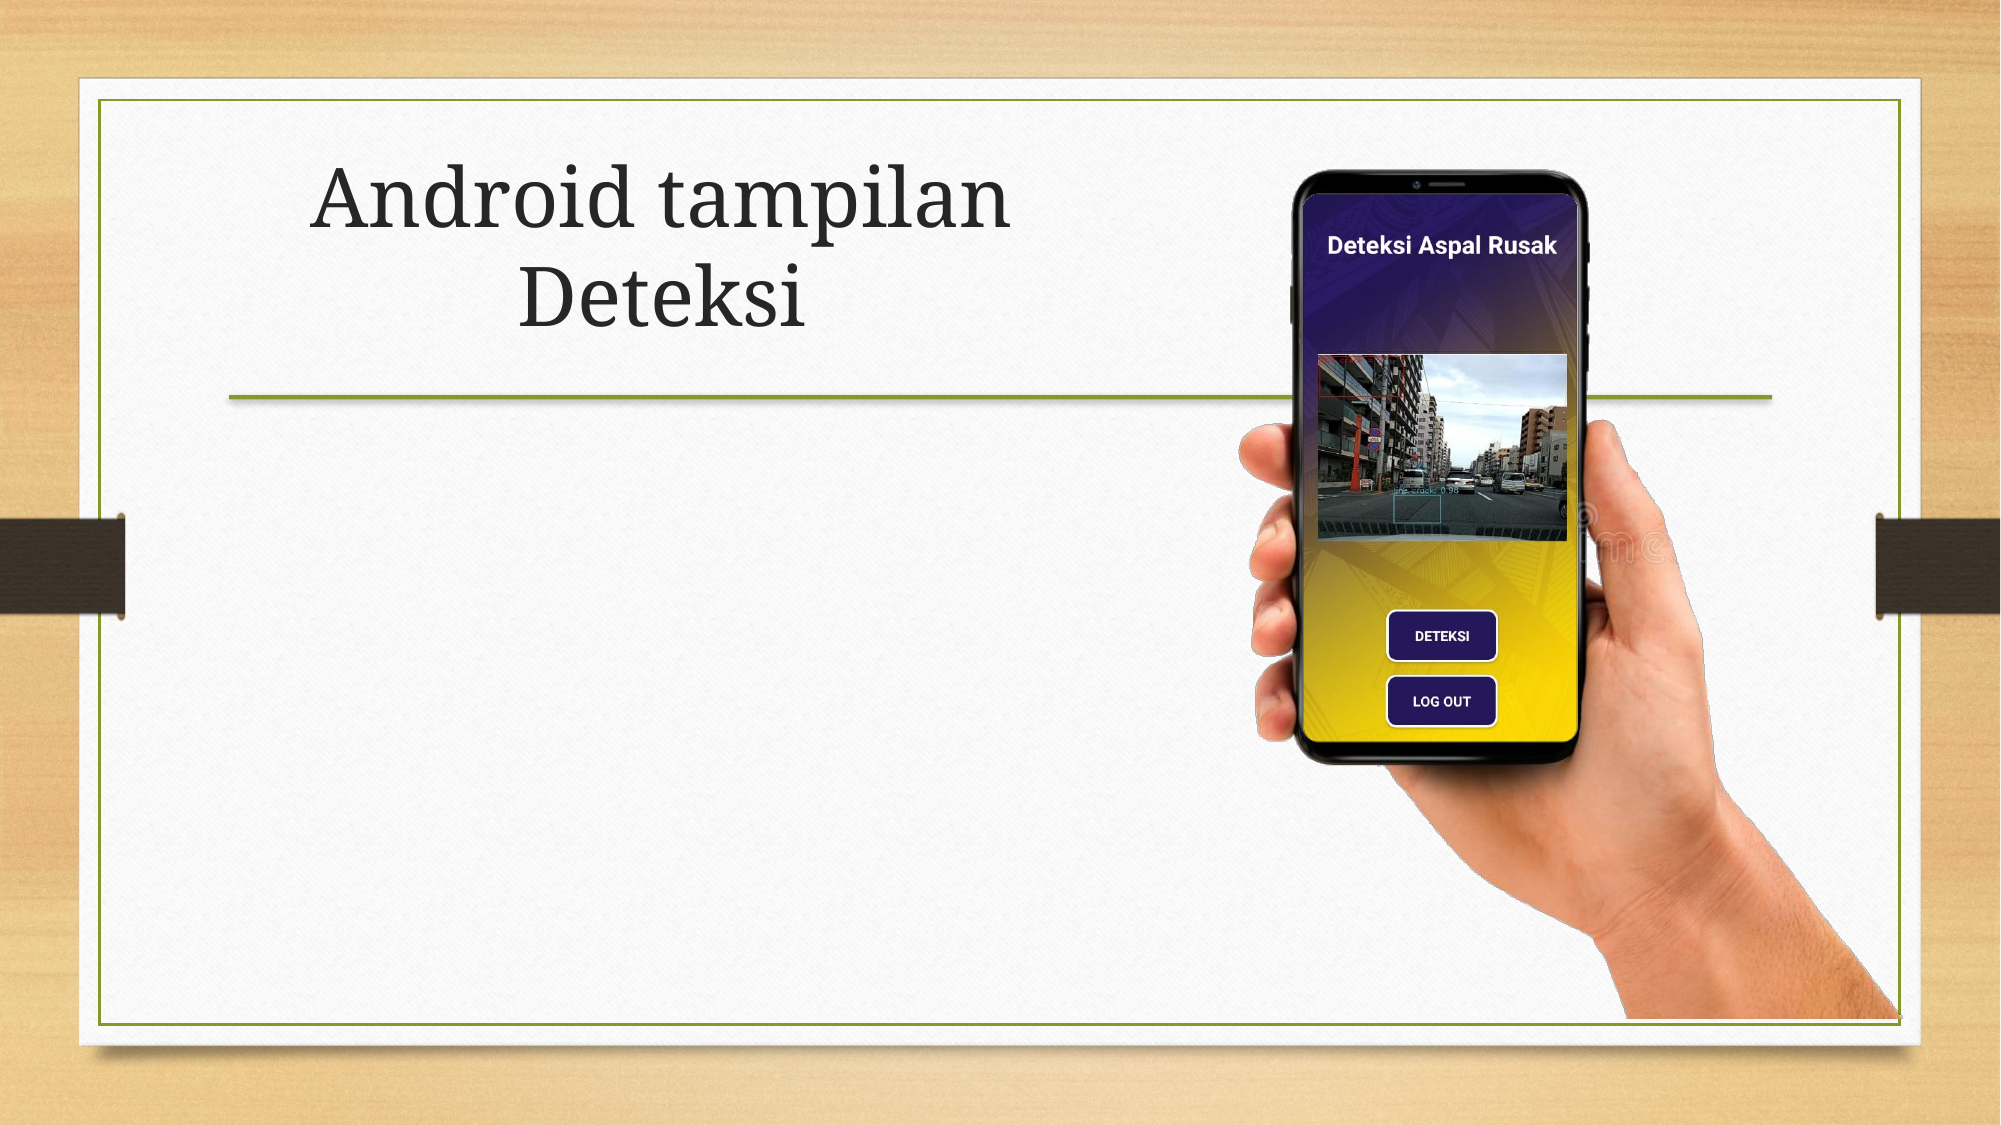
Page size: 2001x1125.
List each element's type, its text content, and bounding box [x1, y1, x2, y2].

picture [0, 0, 2001, 1125]
title Android tampilan Deteksi [143, 136, 1181, 351]
